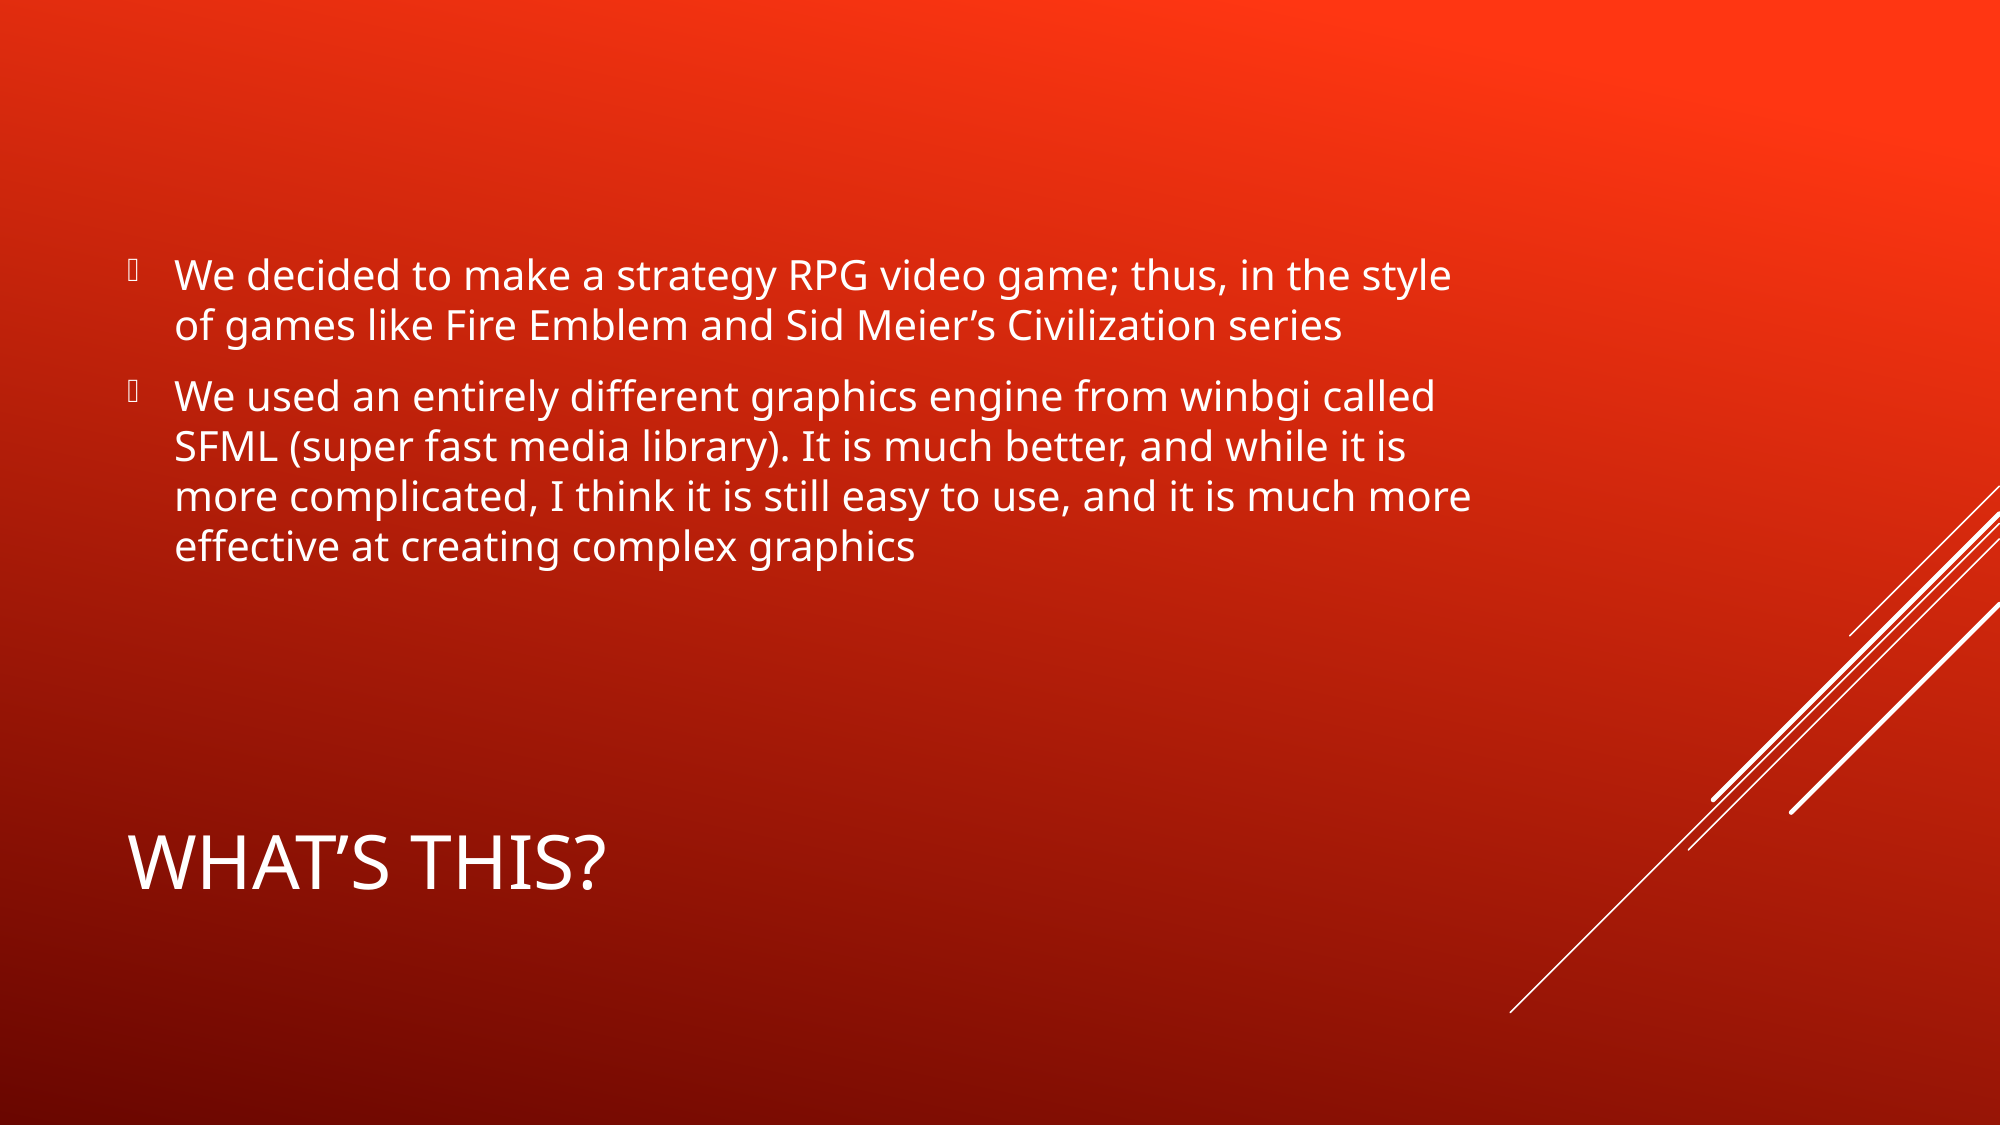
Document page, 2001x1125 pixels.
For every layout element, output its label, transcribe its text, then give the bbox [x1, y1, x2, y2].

list We decided to make a strategy RPG video game; thus, in the style of games like Fire Emblem and Sid Meier’s Civilization series We used an entirely different graphics engine from winbgi called SFML (super fast media library). It is much better, and while it is more complicated, I think it is still easy to use, and it is much more effective at creating complex graphics [112, 112, 1513, 706]
title What’s THIS? [112, 736, 1513, 984]
